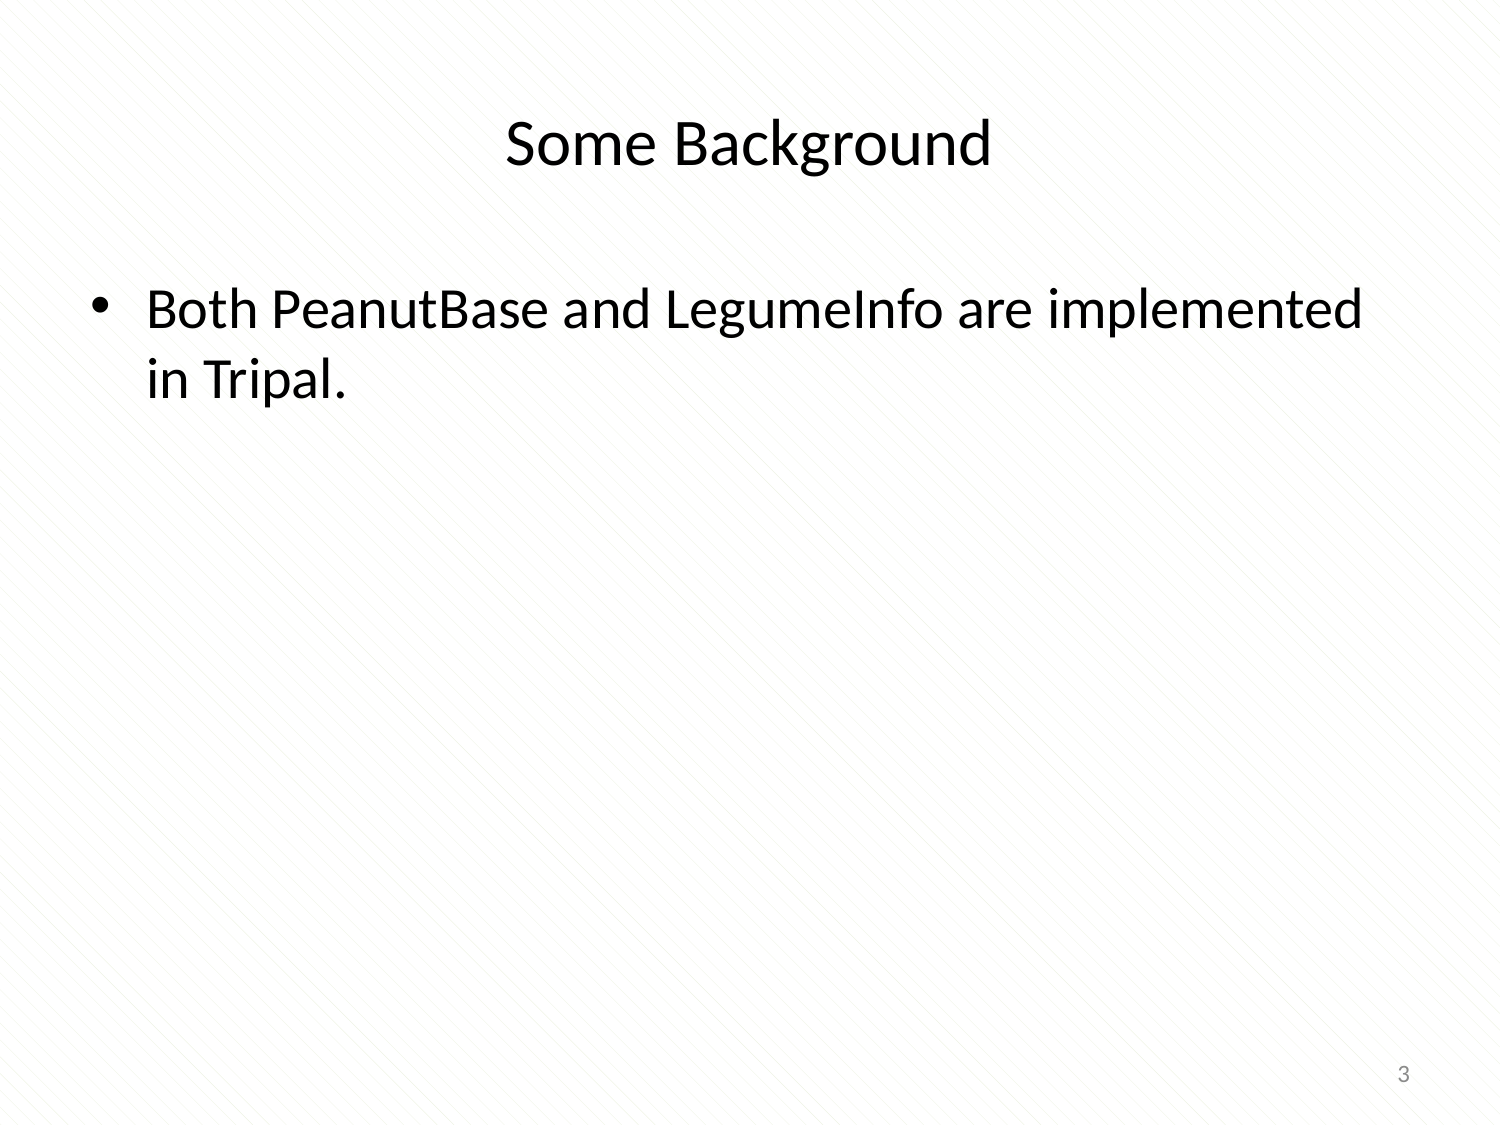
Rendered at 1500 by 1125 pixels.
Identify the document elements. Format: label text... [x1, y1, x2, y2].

list Both PeanutBase and LegumeInfo are implemented in Tripal. [75, 262, 1425, 1005]
title Some Background [75, 45, 1425, 233]
slide_number 3 [1074, 1042, 1425, 1103]
